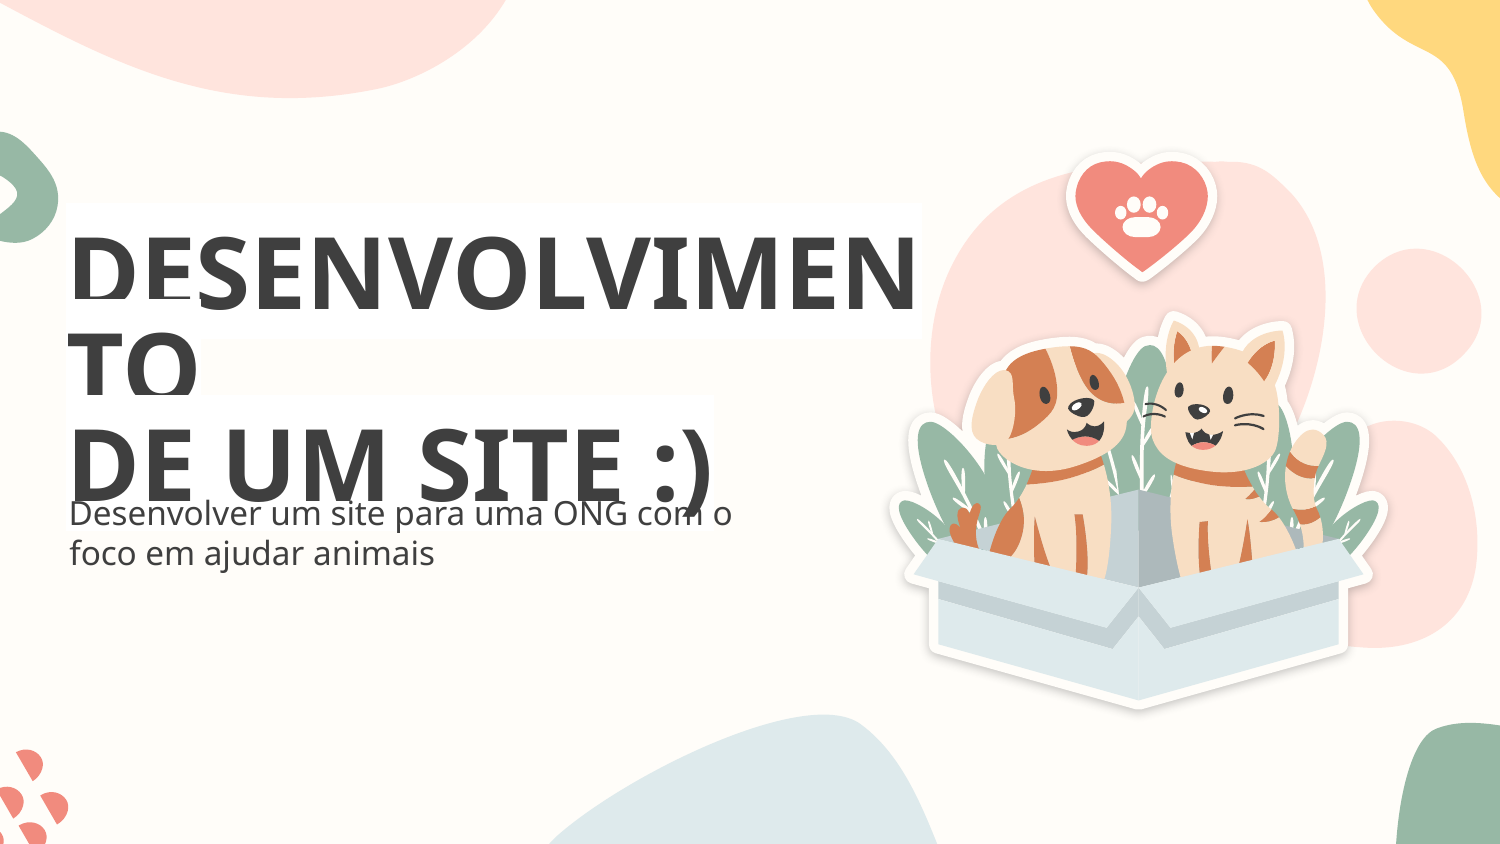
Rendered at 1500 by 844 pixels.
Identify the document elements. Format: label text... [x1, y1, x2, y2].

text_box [906, 160, 1500, 649]
title DESENVOLVIMENTO DE UM SITE :) [50, 224, 901, 530]
subtitle Desenvolver um site para uma ONG com o foco em ajudar animais [0, 492, 796, 571]
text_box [1073, 160, 1210, 273]
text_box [894, 320, 1384, 701]
